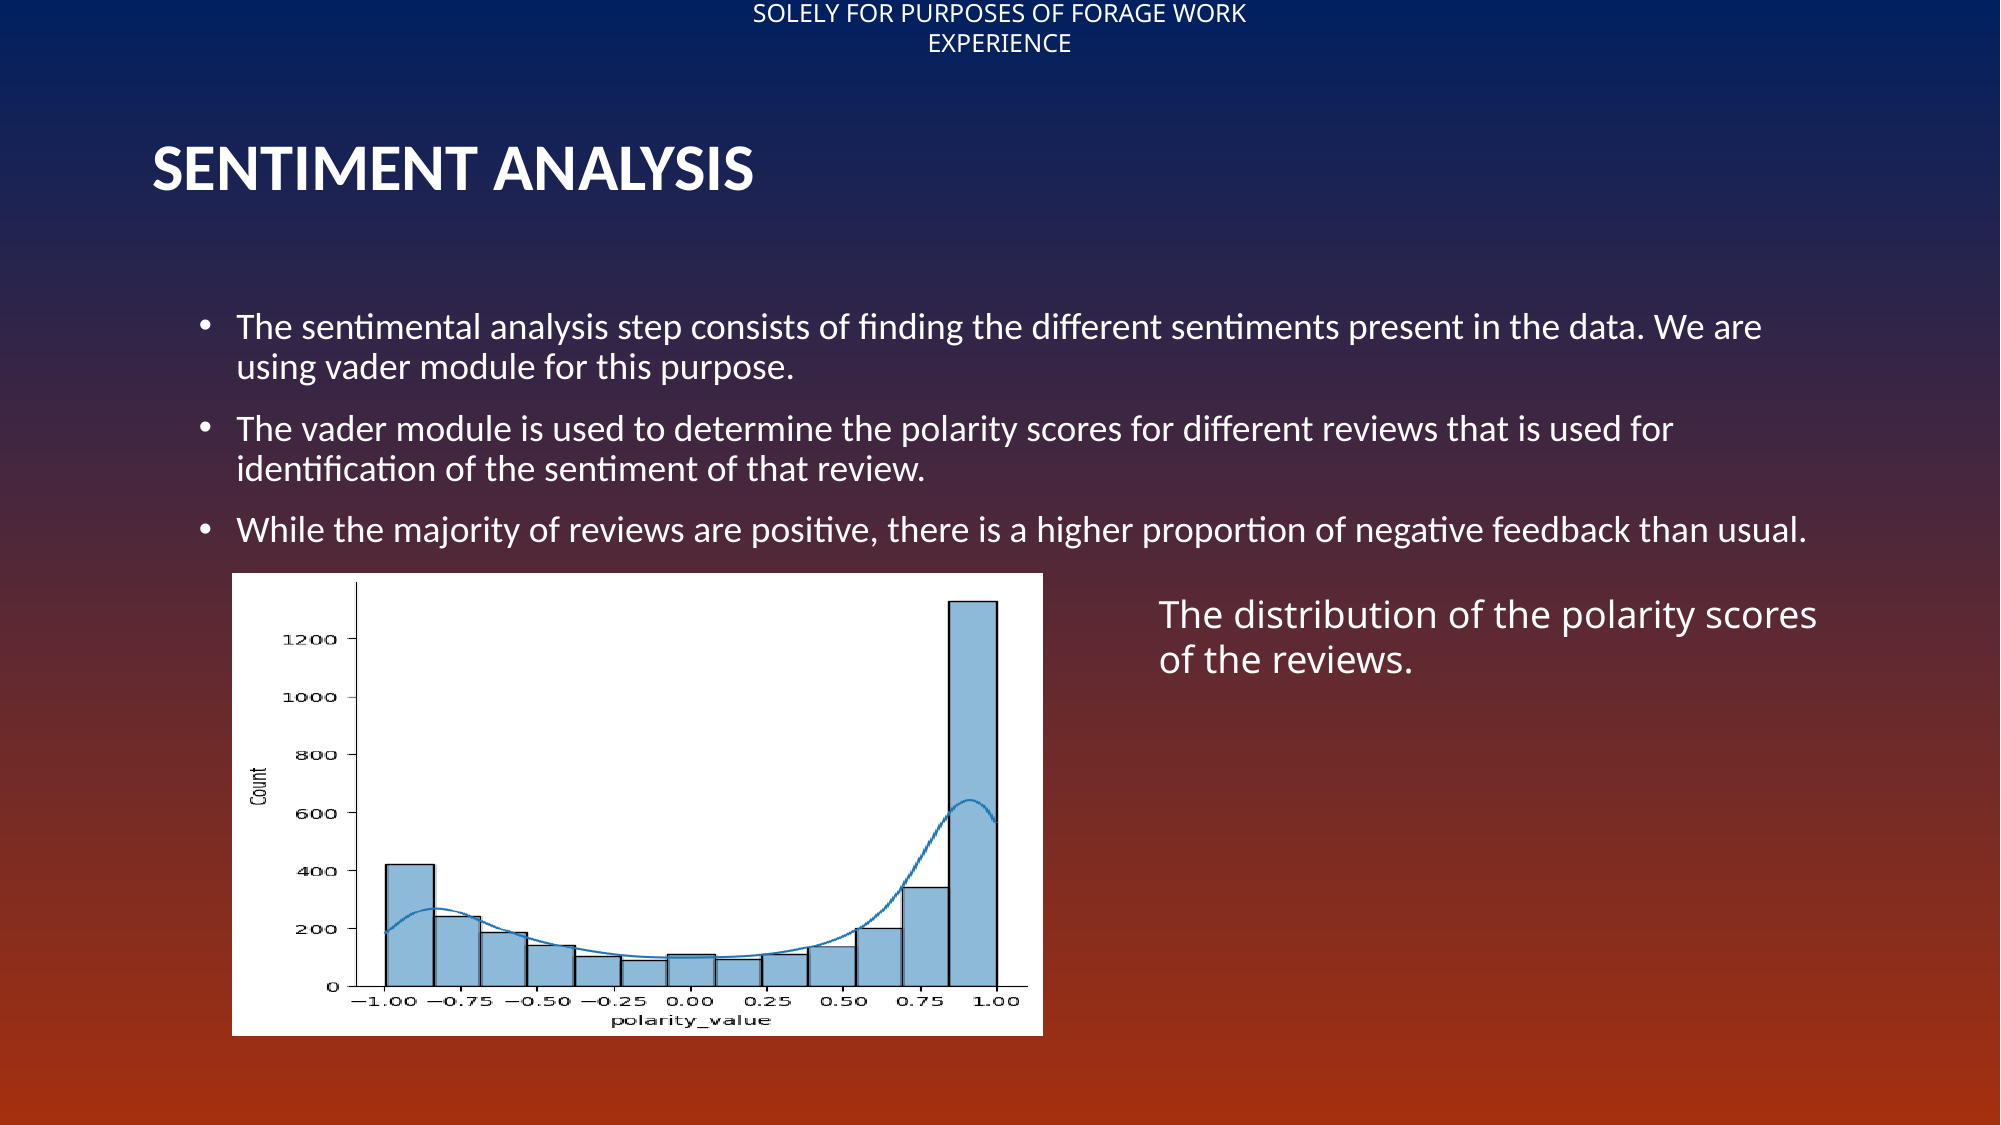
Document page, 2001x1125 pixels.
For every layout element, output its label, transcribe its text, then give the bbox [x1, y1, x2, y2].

title SENTIMENT ANALYSIS [137, 59, 1863, 278]
text_box The distribution of the polarity scores of the reviews. [1143, 584, 1840, 689]
picture [232, 573, 1043, 1036]
list The sentimental analysis step consists of finding the different sentiments present in the data. We are using vader module for this purpose. The vader module is used to determine the polarity scores for different reviews that is used for identification of the sentiment of that review. While the majority of reviews are positive, there is a higher proportion of negative feedback than usual. [183, 299, 1863, 1014]
